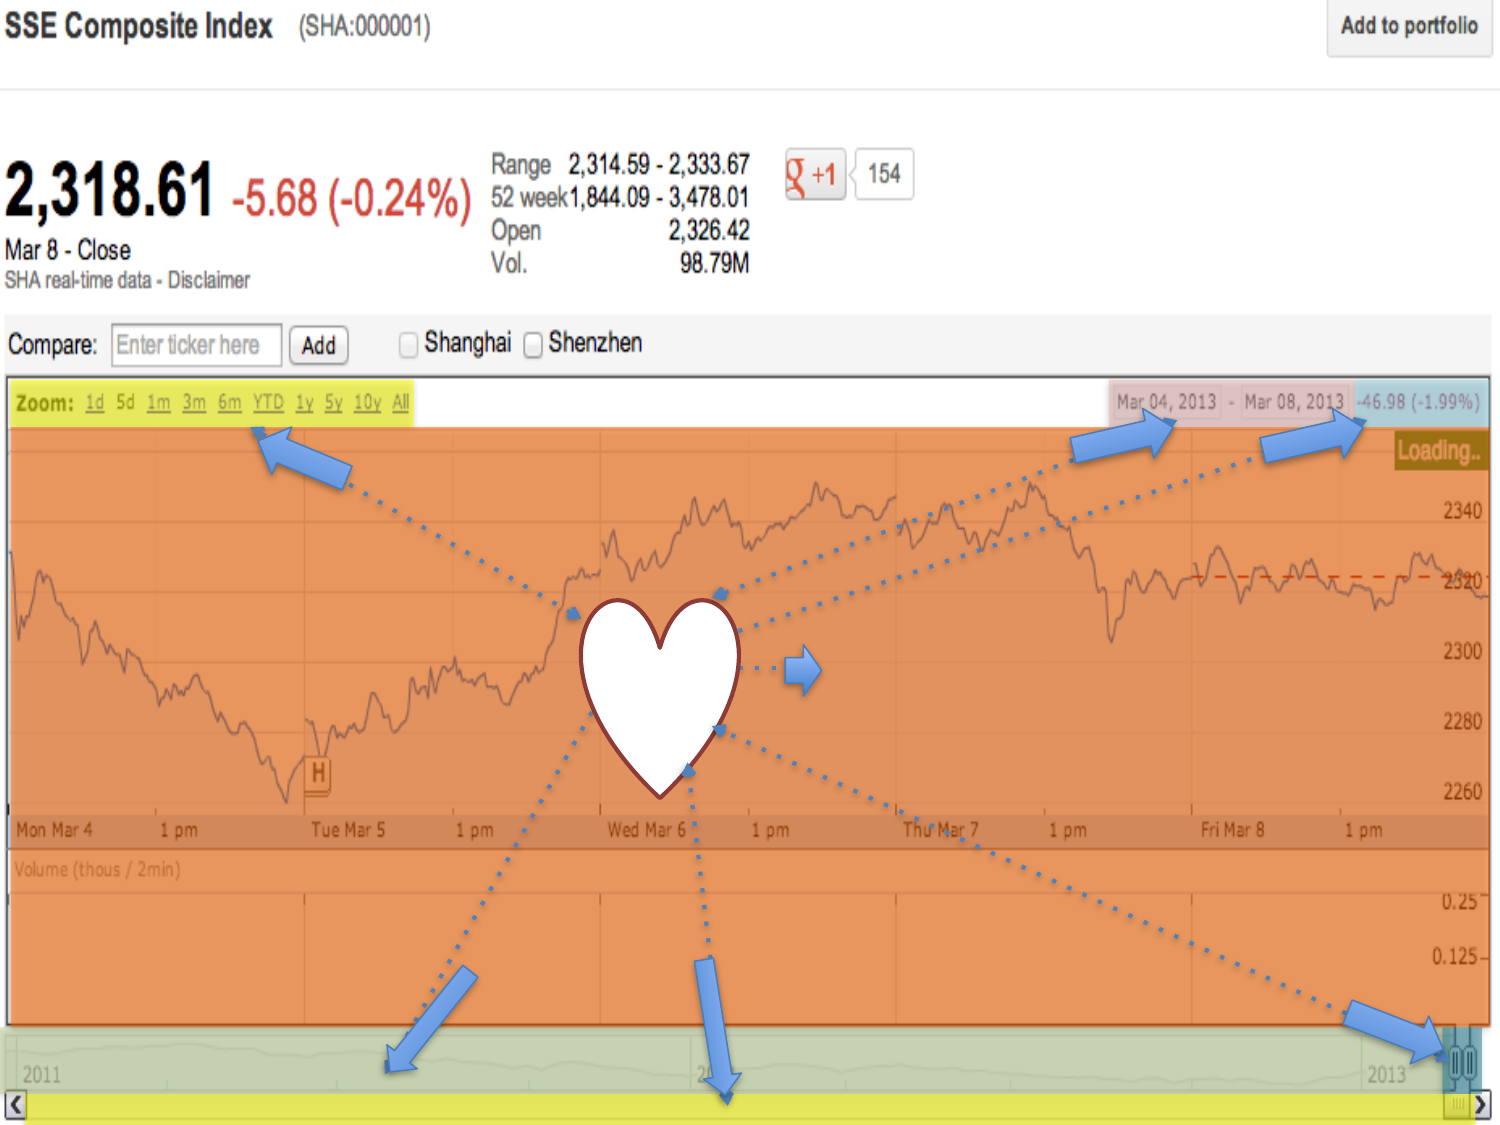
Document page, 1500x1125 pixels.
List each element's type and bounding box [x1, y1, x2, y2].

text_box [711, 419, 1178, 598]
text_box [687, 762, 729, 1107]
text_box [0, 379, 1490, 1125]
text_box [738, 419, 1368, 632]
picture [0, 0, 1500, 1125]
text_box [250, 426, 582, 620]
text_box [384, 711, 593, 1075]
text_box [711, 725, 1451, 1061]
